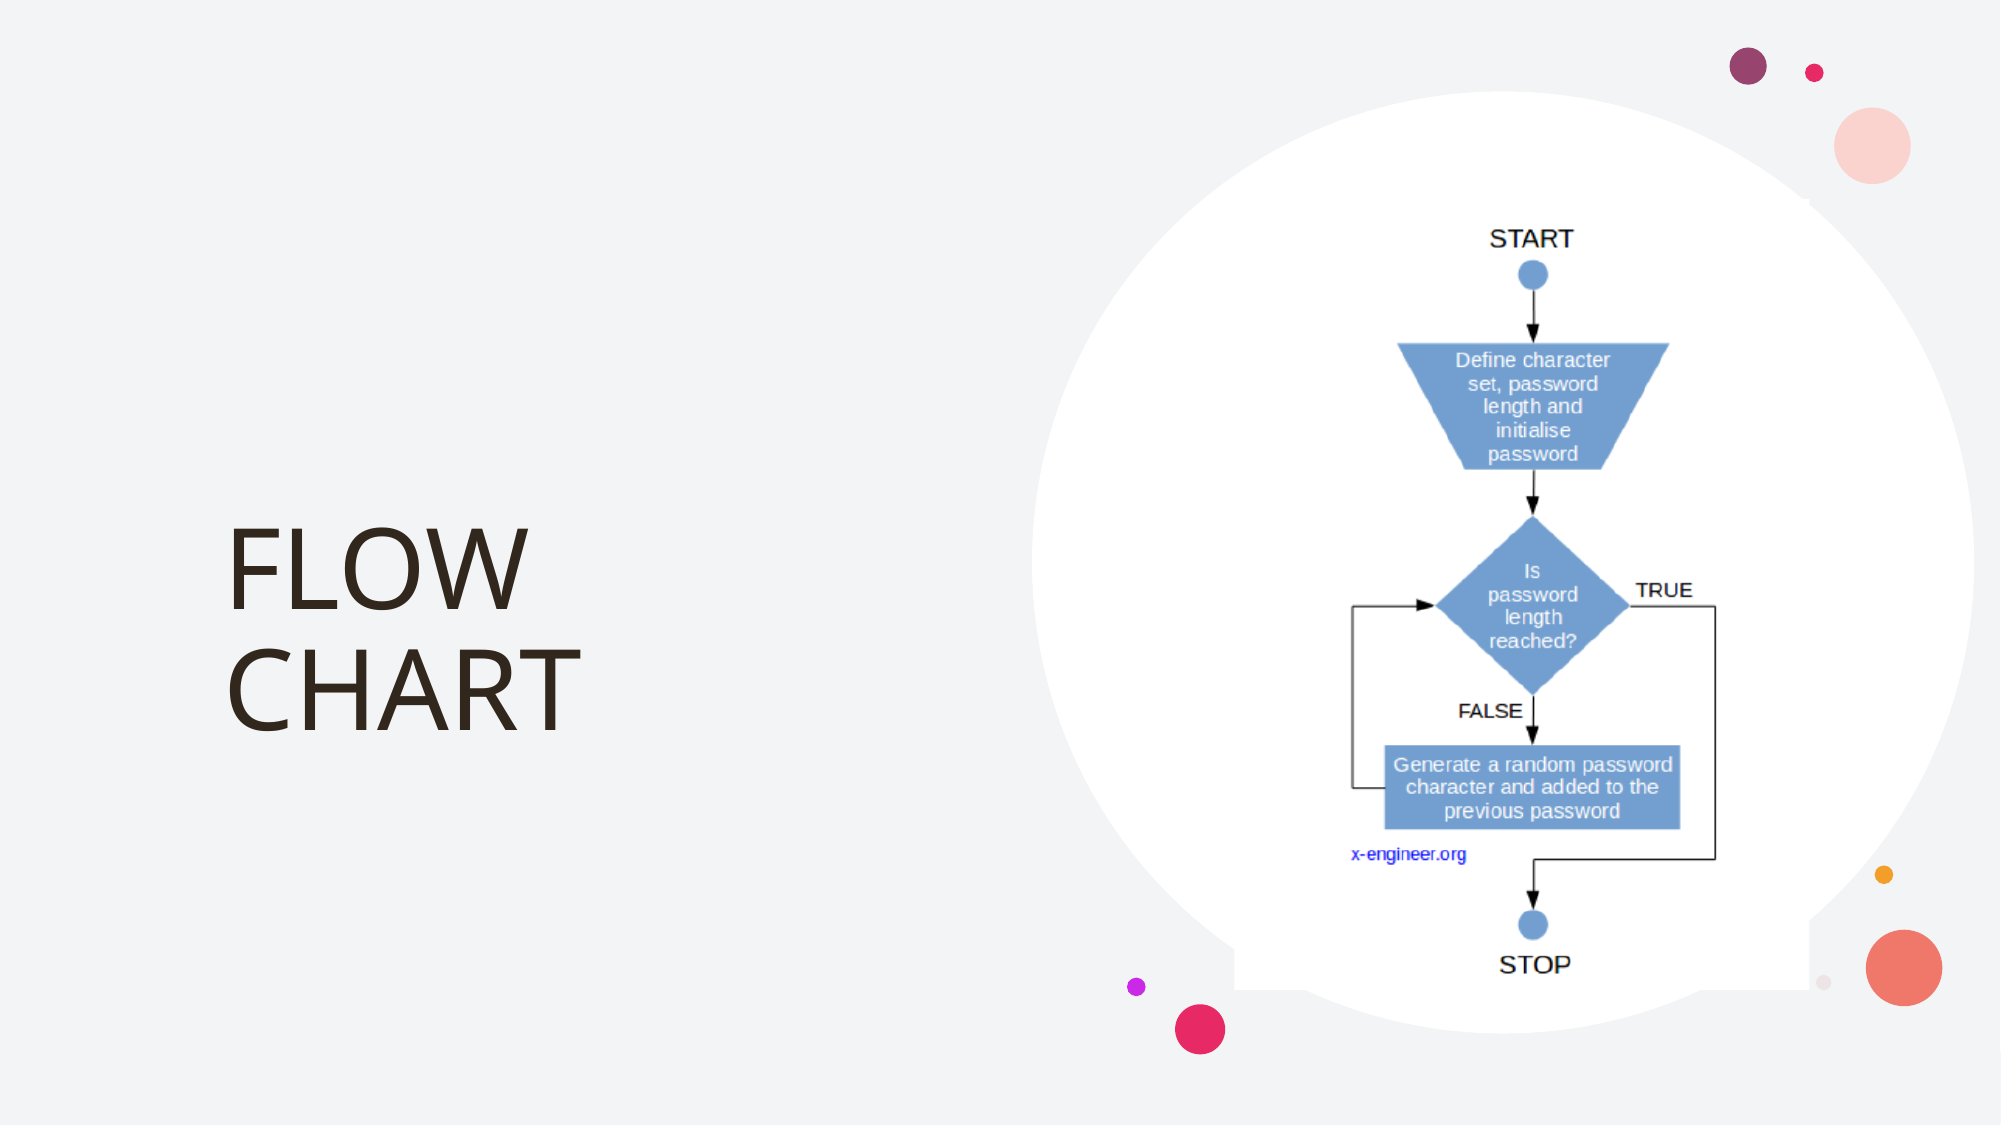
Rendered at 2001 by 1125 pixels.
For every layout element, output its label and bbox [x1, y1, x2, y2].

text_box [0, 0, 2000, 1125]
text_box [1126, 47, 1943, 1055]
list [1234, 199, 1810, 990]
